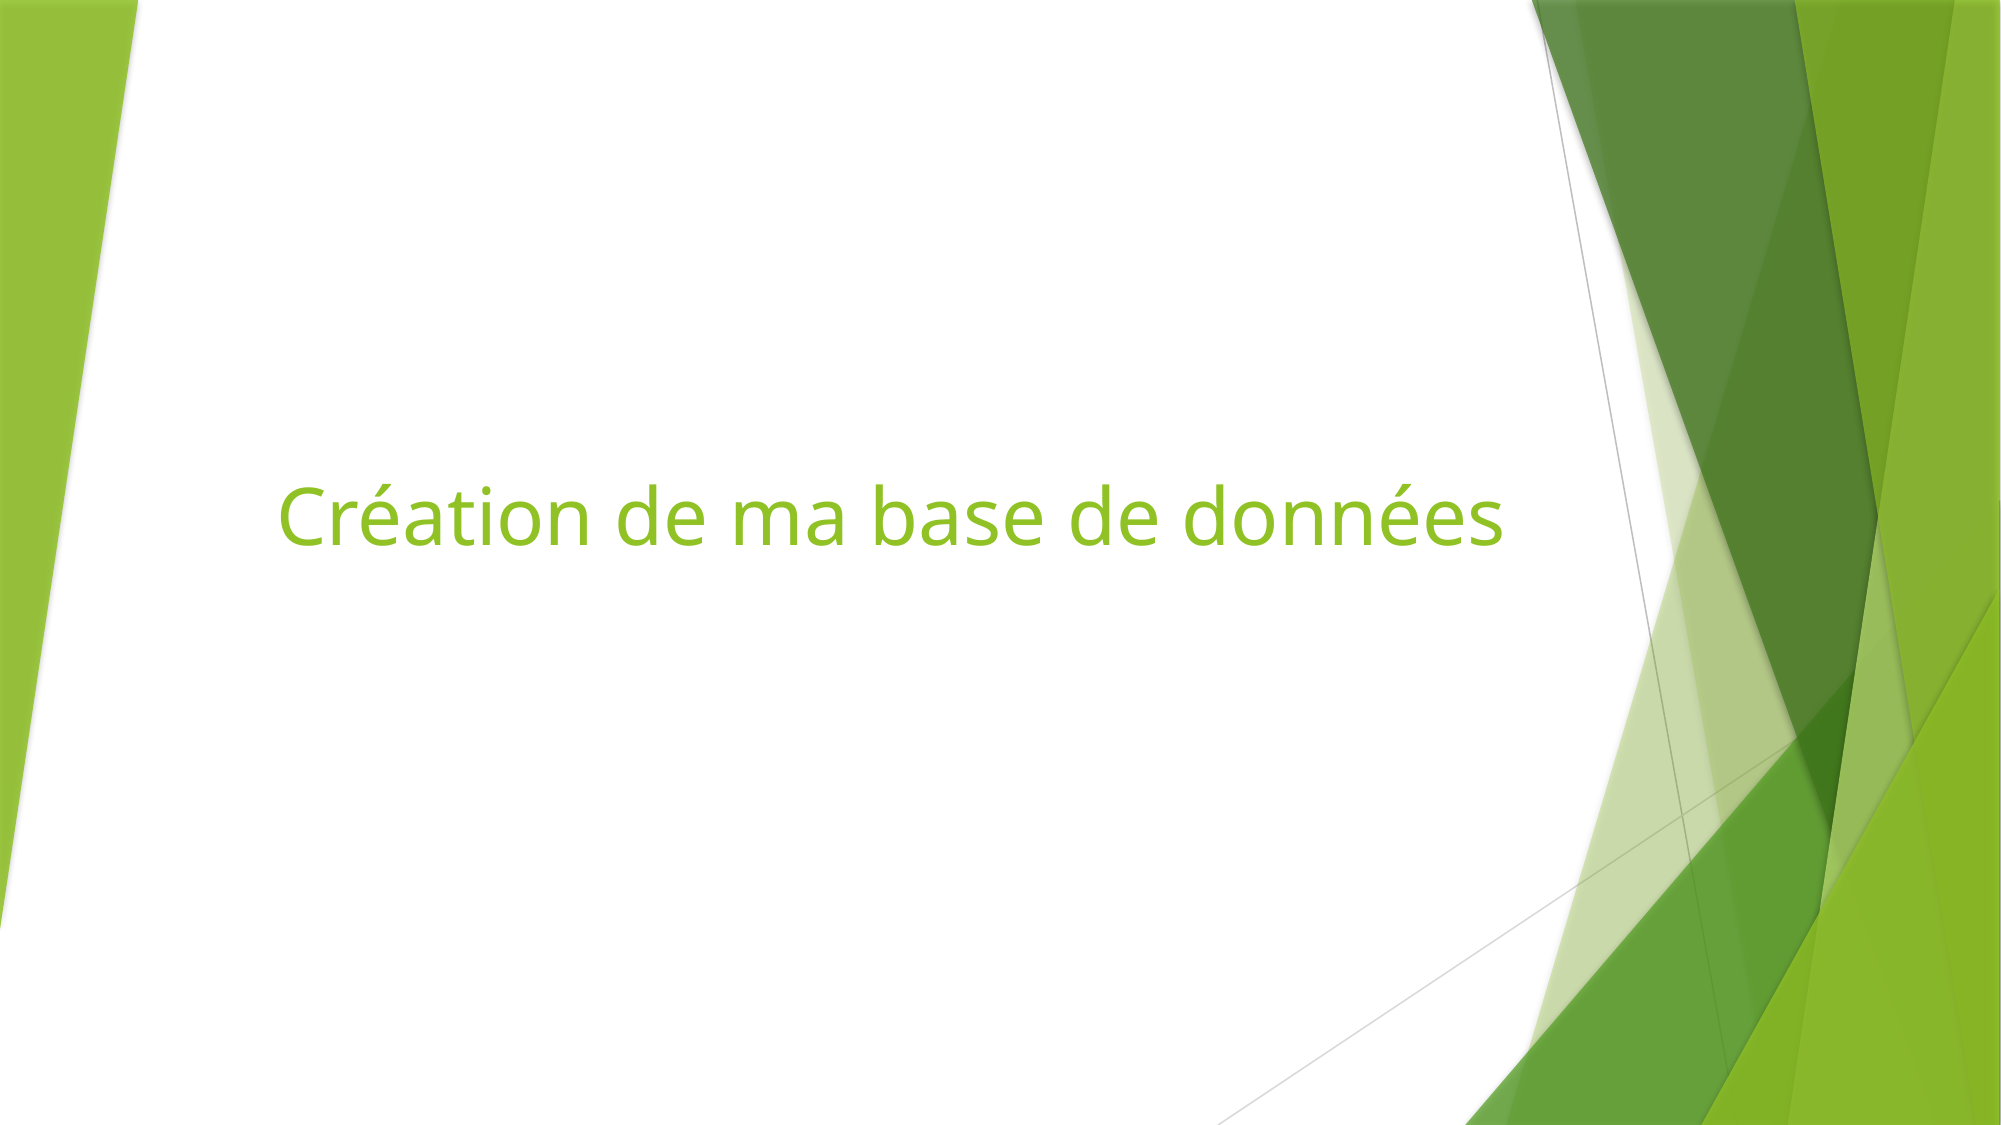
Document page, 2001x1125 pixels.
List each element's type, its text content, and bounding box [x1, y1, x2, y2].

title Création de ma base de données [247, 394, 1522, 665]
